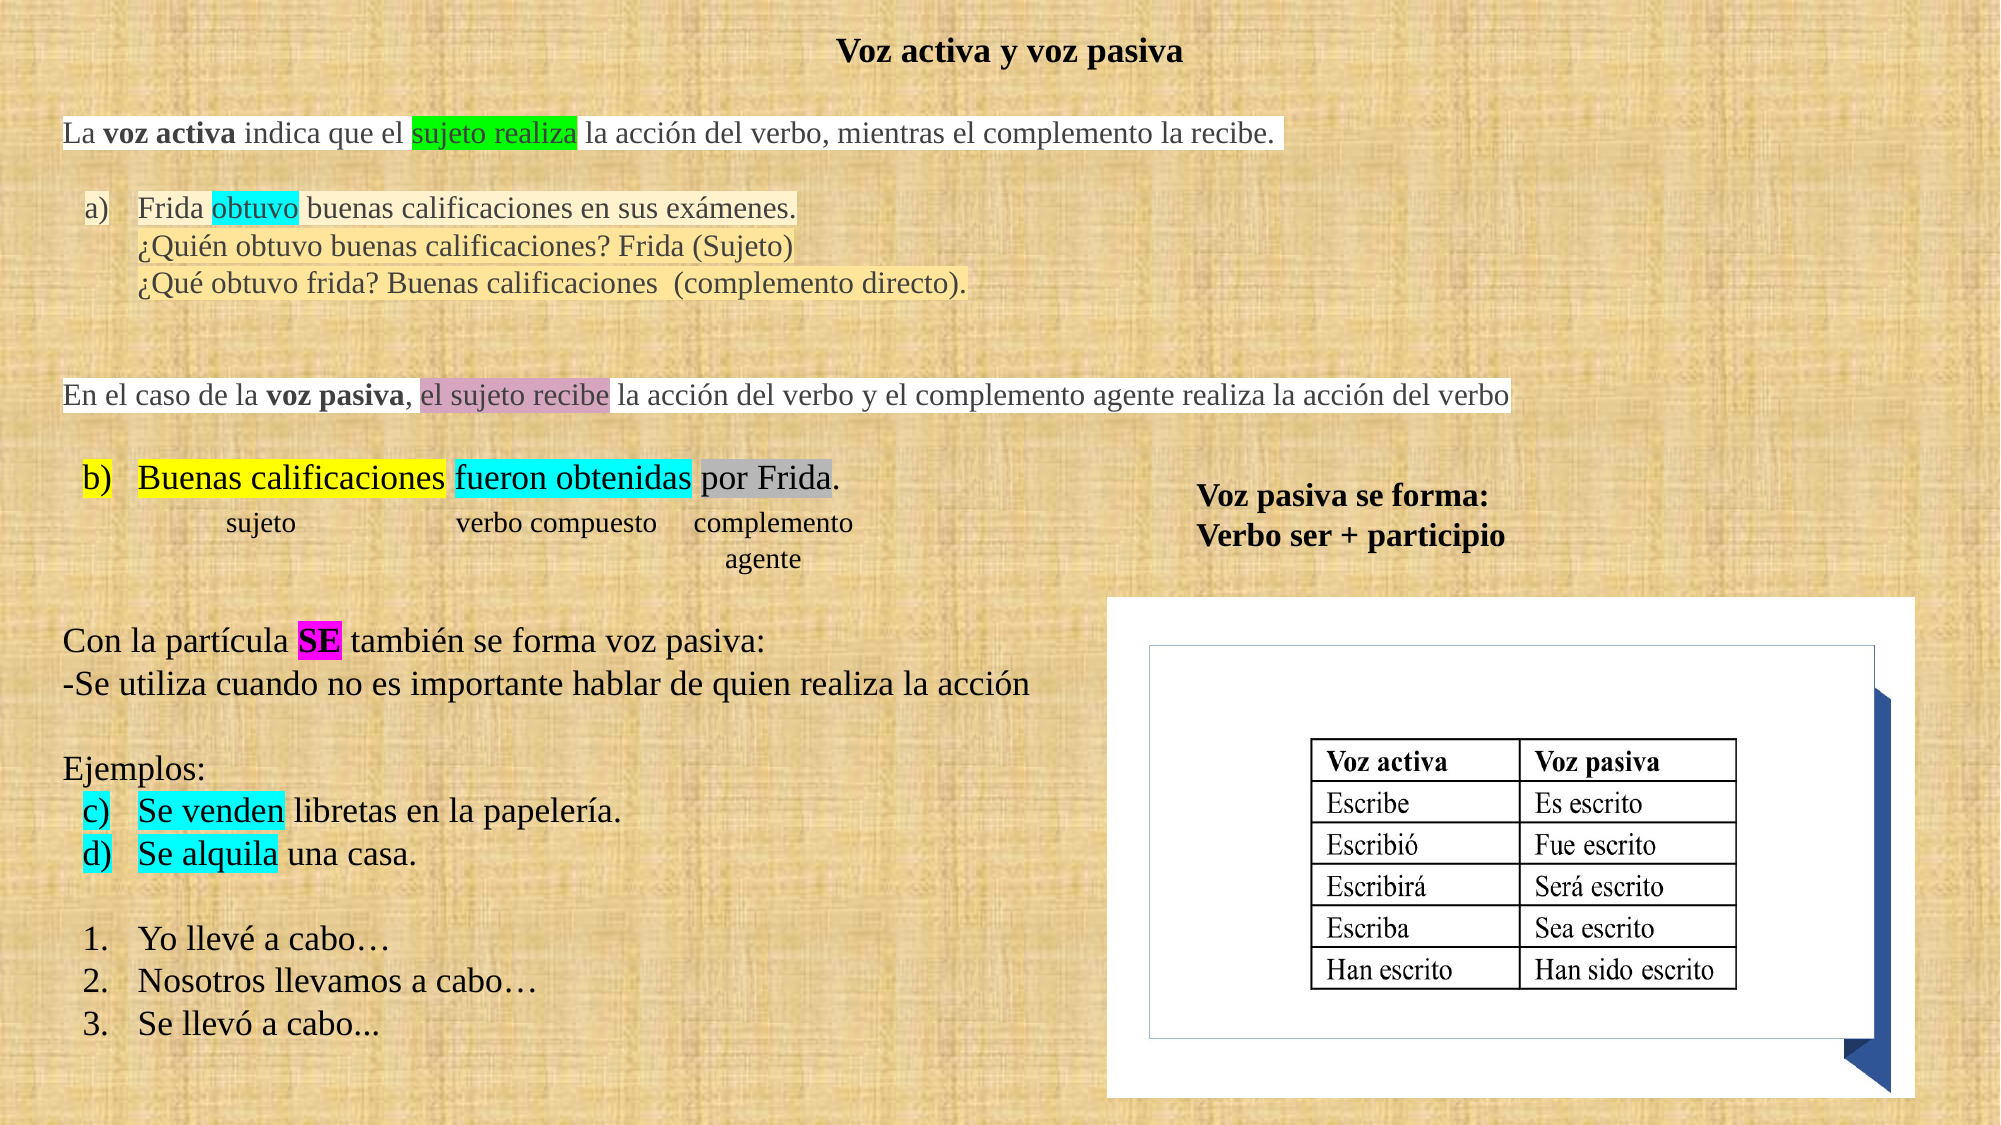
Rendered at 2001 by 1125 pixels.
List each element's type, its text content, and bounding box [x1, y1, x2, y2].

picture [0, 0, 2001, 1125]
text_box Voz pasiva se forma: Verbo ser + participio Voz pasiva en otros tiempos verbales [1181, 457, 1972, 1093]
text_box Voz activa y voz pasiva La voz activa indica que el sujeto realiza la acción del verbo, mientras el complemento la recibe. Frida obtuvo buenas calificaciones en sus exámenes. ¿Quién obtuvo buenas calificaciones? Frida (Sujeto) ¿Qué obtuvo frida? Buenas calificaciones (complemento directo). En el caso de la voz pasiva, el sujeto recibe la acción del verbo y el complemento agente realiza la acción del verbo Buenas calificaciones fueron obtenidas por Frida. sujeto verbo compuesto complemento agente Con la partícula SE también se forma voz pasiva: -Se utiliza cuando no es importante hablar de quien realiza la acción Ejemplos: Se venden libretas en la papelería. Se alquila una casa. Yo llevé a cabo… Nosotros llevamos a cabo… Se llevó a cabo... [47, 12, 1972, 1093]
